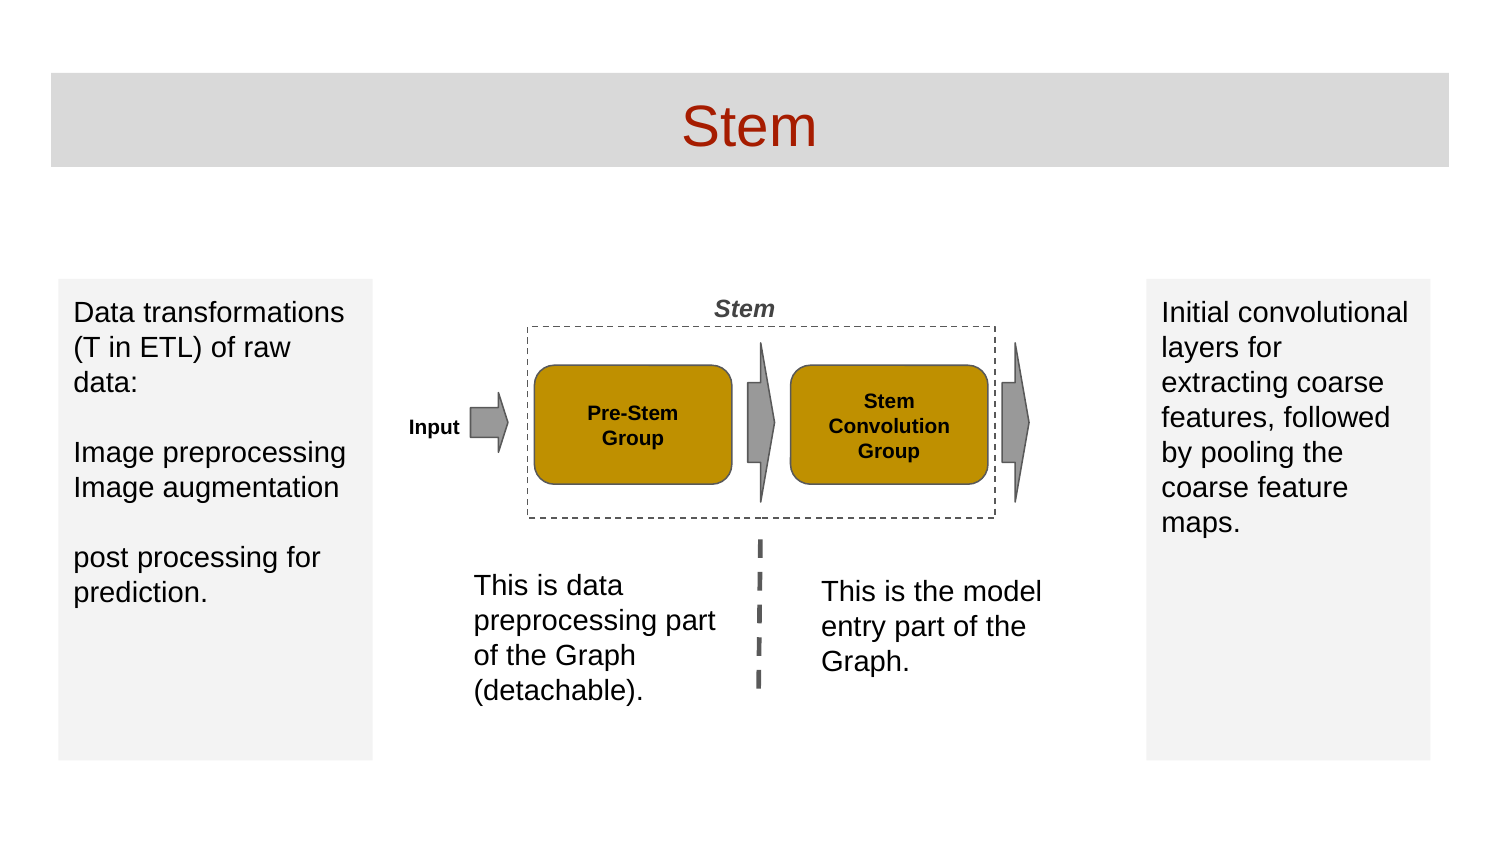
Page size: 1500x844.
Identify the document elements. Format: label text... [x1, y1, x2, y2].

text_box Initial convolutional layers for extracting coarse features, followed by pooling the coarse feature maps. [1146, 278, 1431, 761]
text_box Input [393, 398, 485, 447]
text_box This is data preprocessing part of the Graph (detachable). [458, 551, 732, 671]
text_box This is the model entry part of the Graph. [805, 557, 1106, 665]
text_box Stem [699, 277, 824, 343]
title Stem [51, 72, 1449, 167]
text_box [527, 326, 995, 519]
text_box [1002, 342, 1030, 503]
text_box [485, 392, 508, 453]
text_box Data transformations (T in ETL) of raw data: Image preprocessing Image augmentation post processing for prediction. [58, 278, 373, 761]
